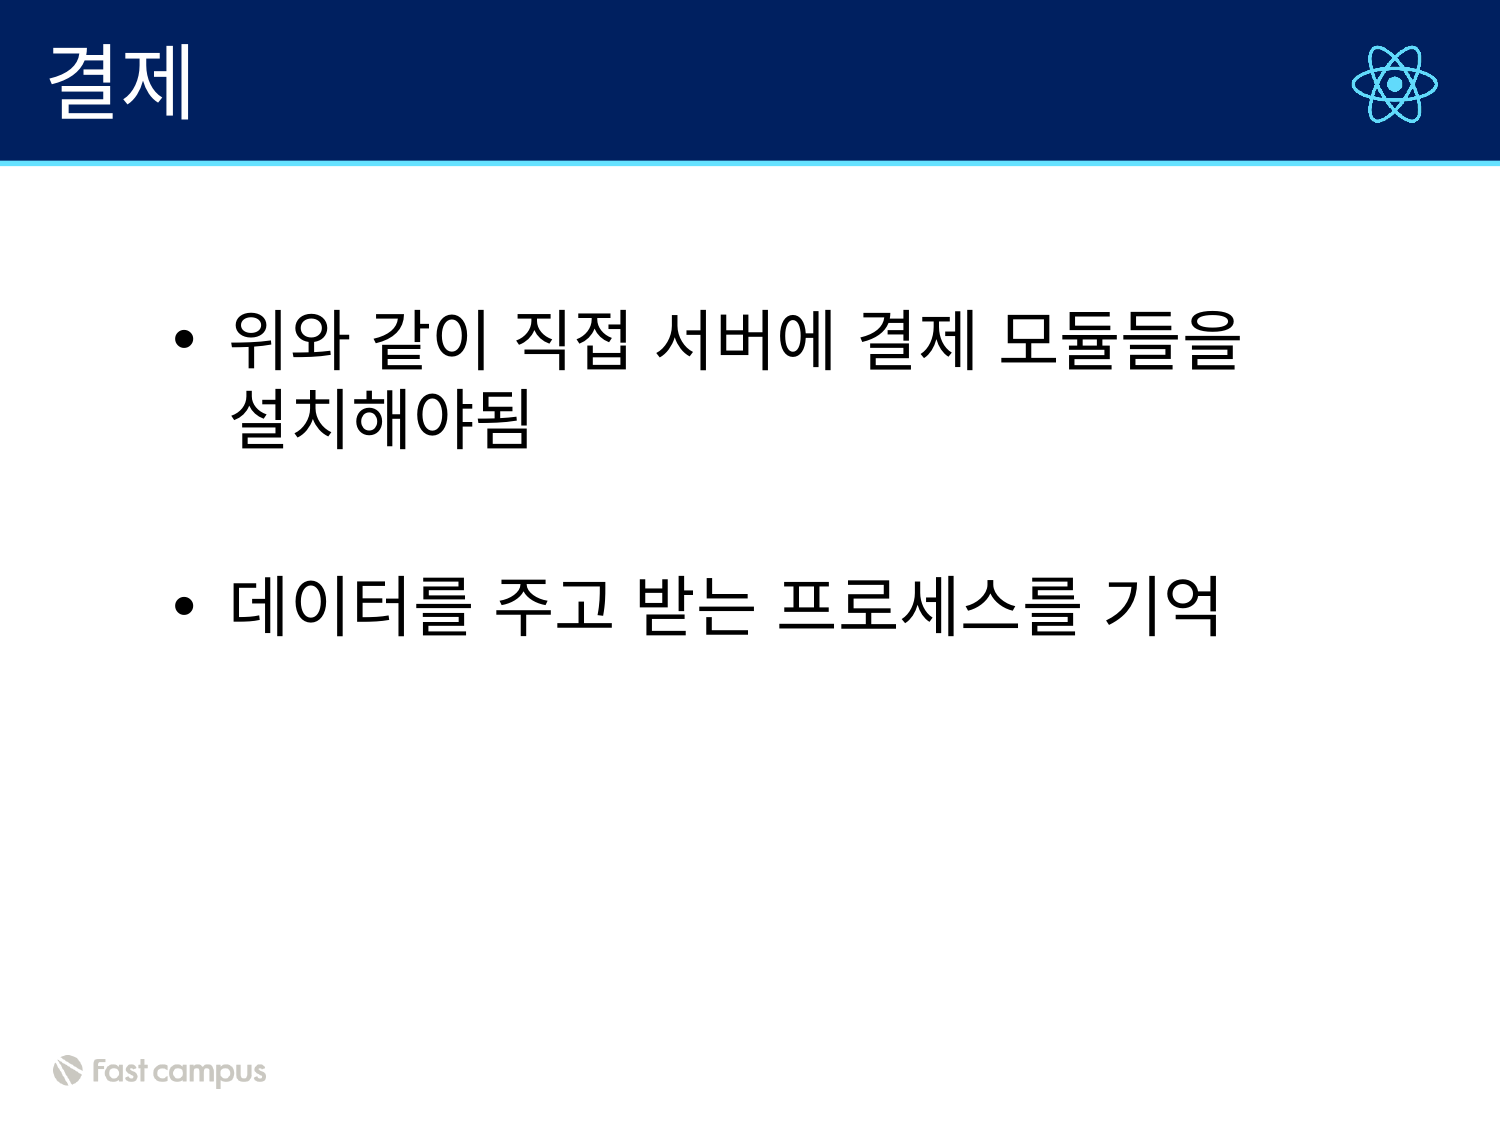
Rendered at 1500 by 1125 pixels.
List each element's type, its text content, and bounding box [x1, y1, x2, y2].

list 위와 같이 직접 서버에 결제 모듈들을 설치해야됨 데이터를 주고 받는 프로세스를 기억 [157, 290, 1343, 953]
picture [1380, 36, 1444, 135]
title 결제 [29, 0, 1380, 175]
